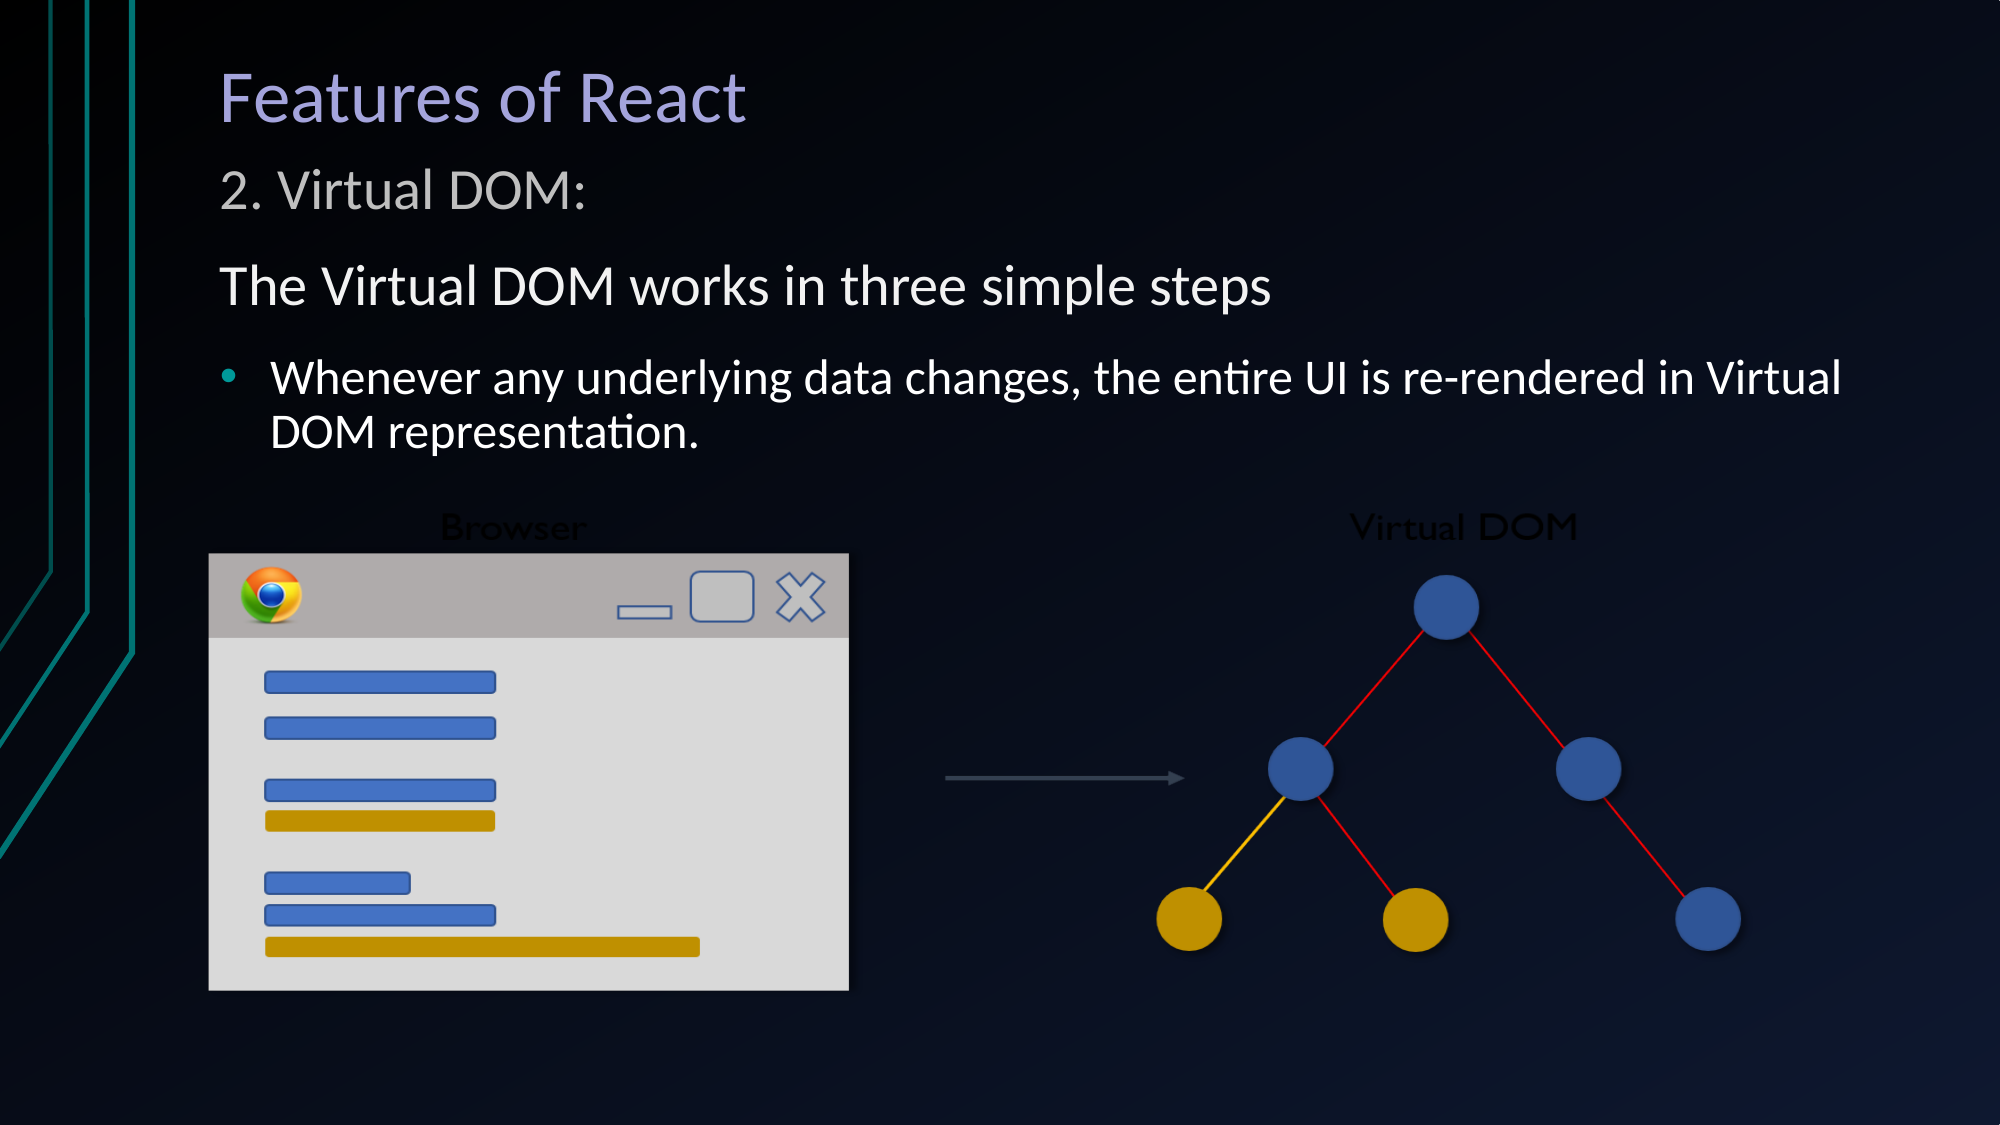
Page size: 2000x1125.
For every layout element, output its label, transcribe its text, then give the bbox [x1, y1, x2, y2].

list 2. Virtual DOM: The Virtual DOM works in three simple steps Whenever any underlying data changes, the entire UI is re-rendered in Virtual DOM representation. [199, 149, 1900, 1012]
title Features of React [199, 45, 1900, 149]
picture [204, 491, 1756, 1000]
